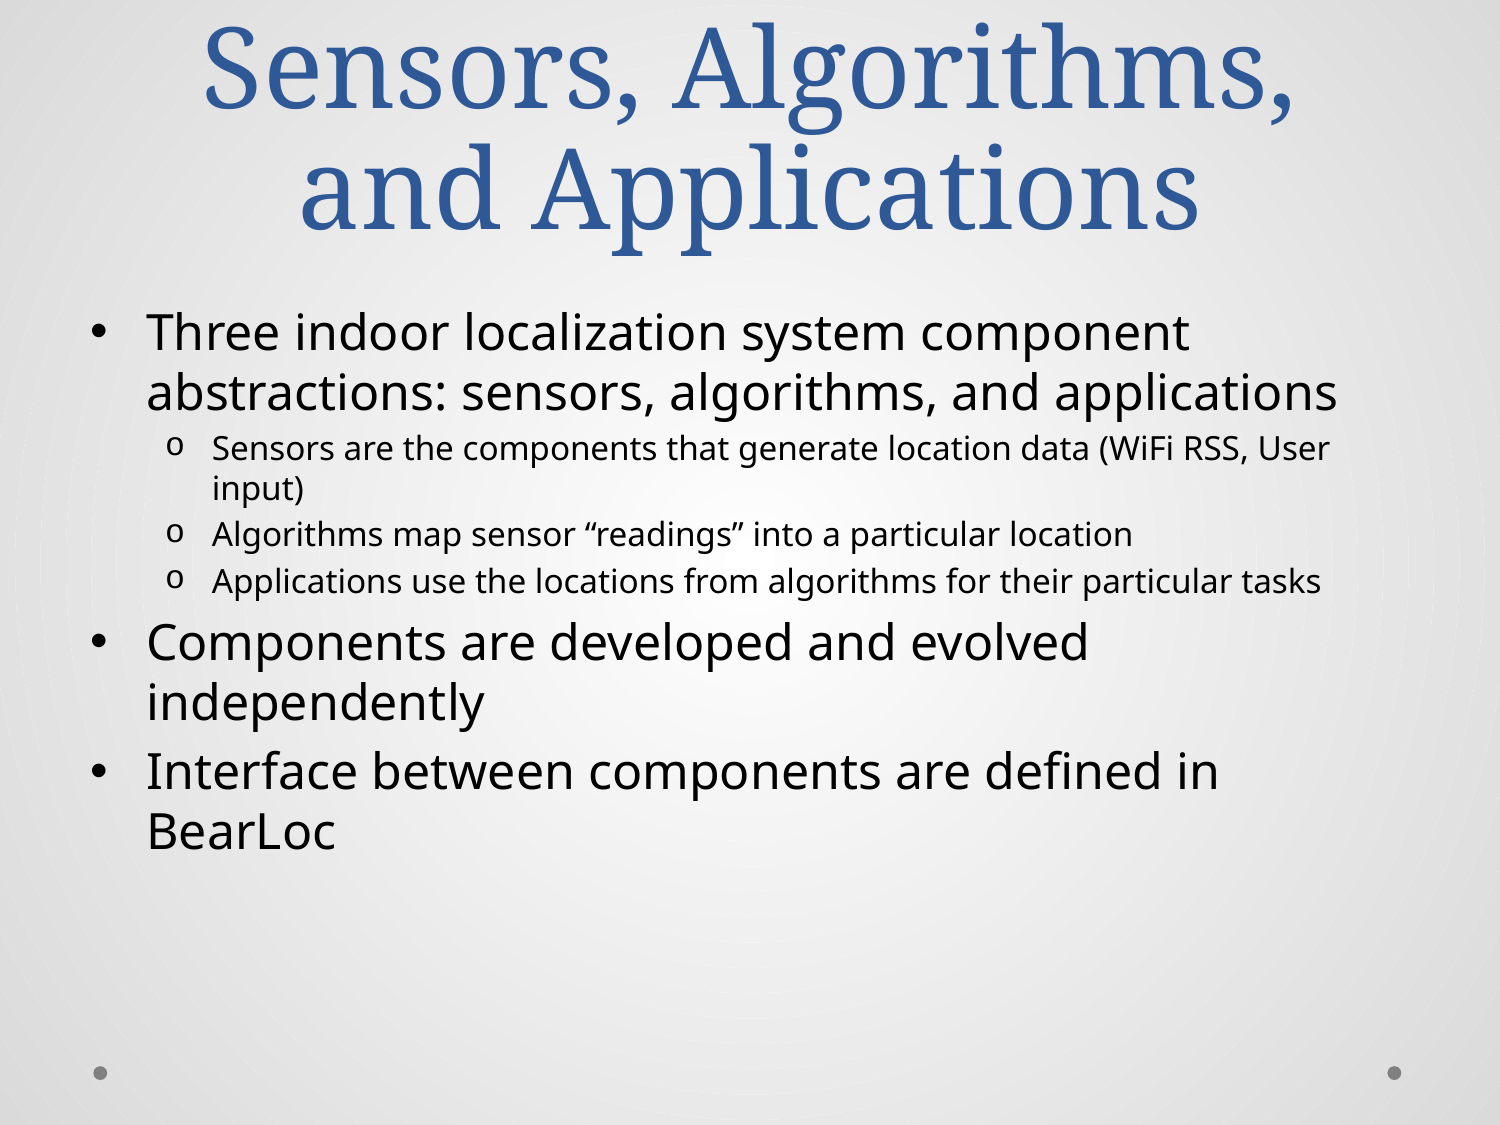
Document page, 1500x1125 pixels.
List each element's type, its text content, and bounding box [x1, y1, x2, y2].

title Sensors, Algorithms, and Applications [75, 0, 1425, 263]
list Three indoor localization system component abstractions: sensors, algorithms, and applications Sensors are the components that generate location data (WiFi RSS, User input) Algorithms map sensor “readings” into a particular location Applications use the locations from algorithms for their particular tasks Components are developed and evolved independently Interface between components are defined in BearLoc [75, 292, 1425, 1005]
